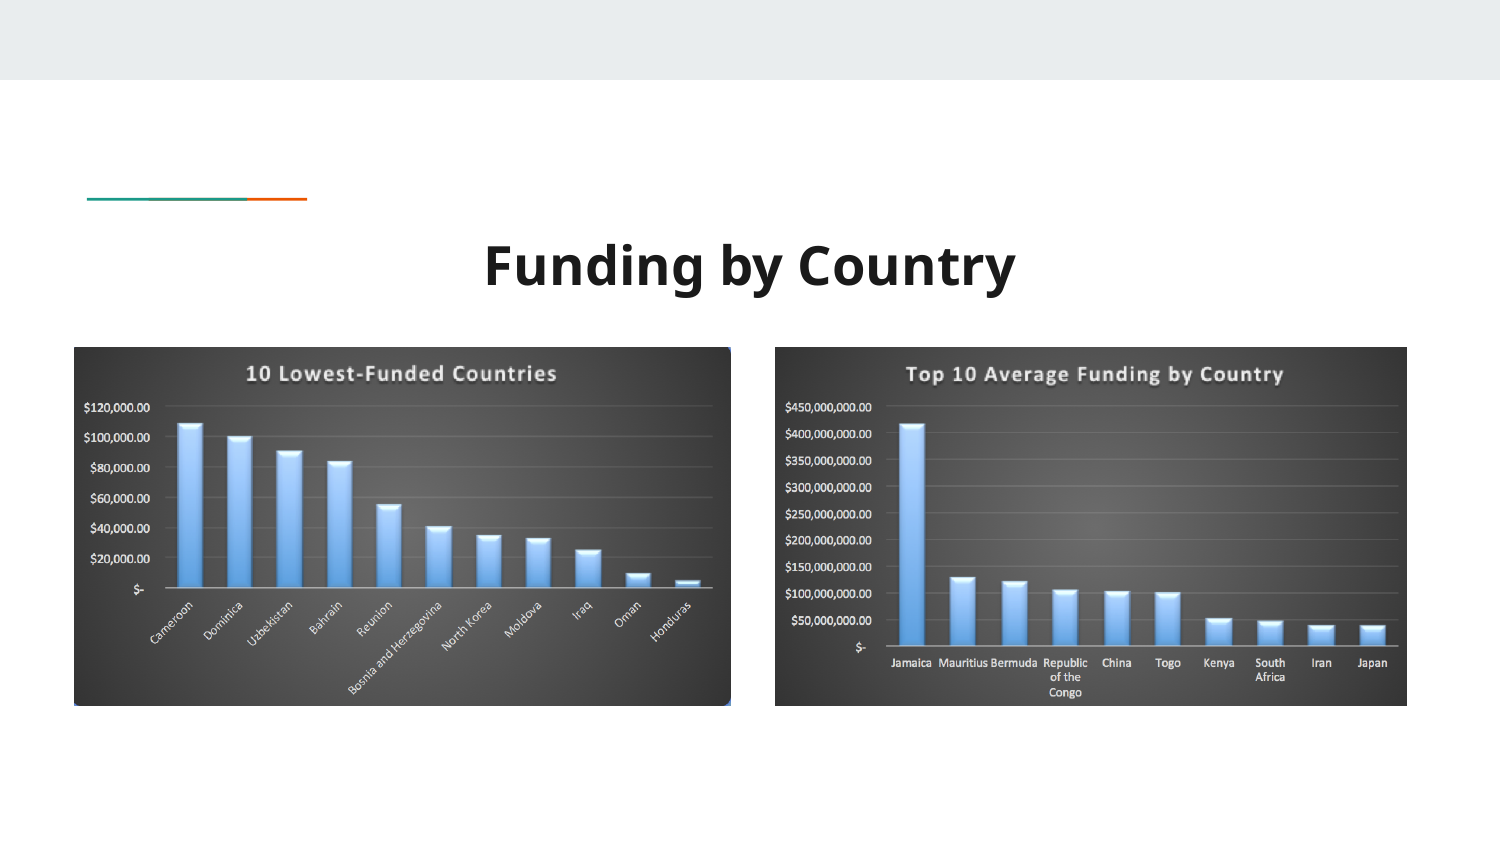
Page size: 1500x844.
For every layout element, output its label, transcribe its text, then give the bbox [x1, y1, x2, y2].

picture [74, 347, 731, 706]
title Funding by Country [119, 216, 1381, 305]
picture [775, 347, 1408, 706]
